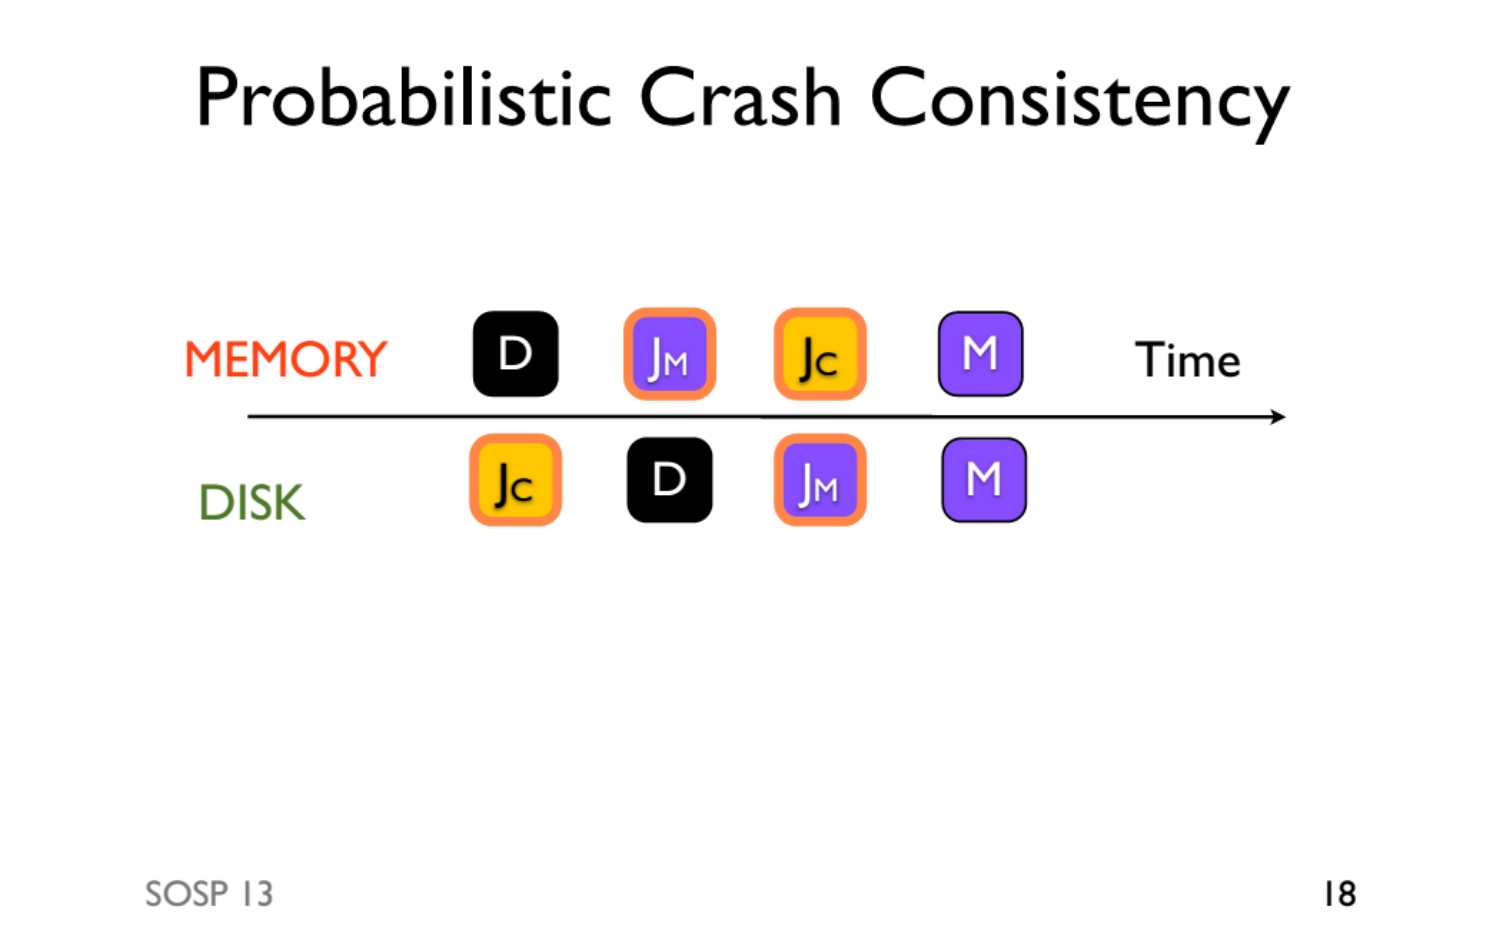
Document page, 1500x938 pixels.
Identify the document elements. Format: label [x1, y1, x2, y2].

picture [123, 0, 1377, 938]
